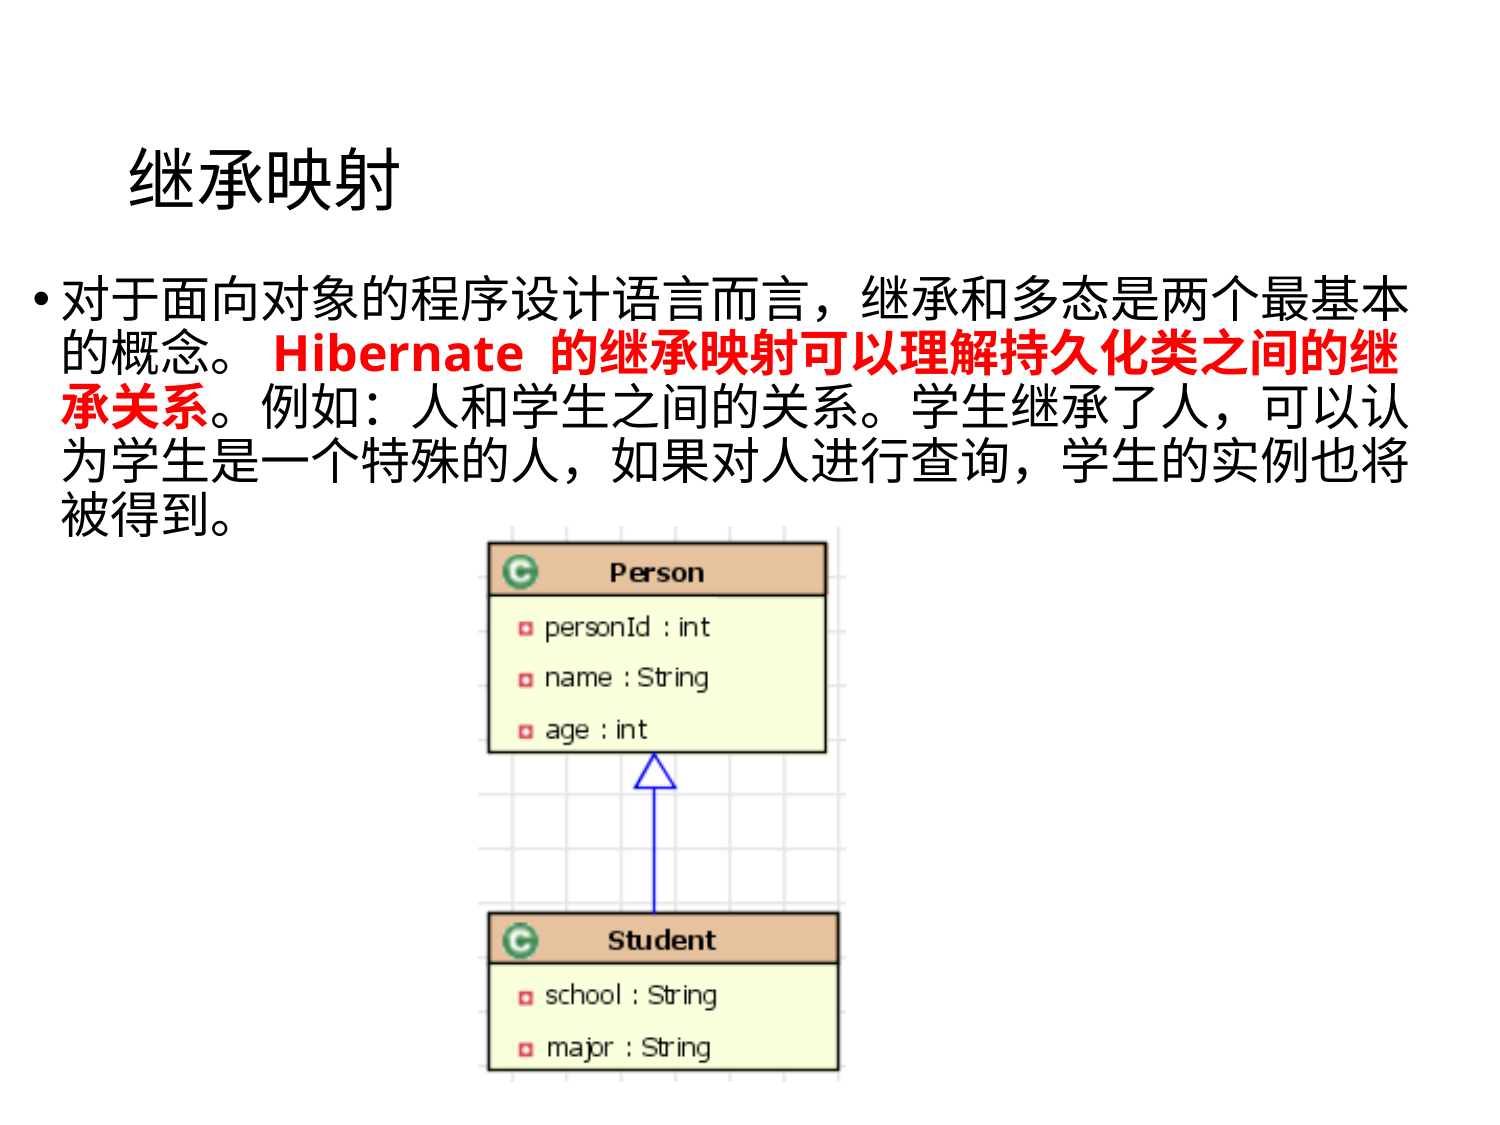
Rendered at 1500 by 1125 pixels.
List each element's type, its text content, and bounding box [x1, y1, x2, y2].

title 继承映射 [112, 89, 1388, 266]
picture [478, 526, 846, 1082]
list 对于面向对象的程序设计语言而言，继承和多态是两个最基本的概念。Hibernate 的继承映射可以理解持久化类之间的继承关系。例如：人和学生之间的关系。学生继承了人，可以认为学生是一个特殊的人，如果对人进行查询，学生的实例也将被得到。 [17, 266, 1447, 562]
